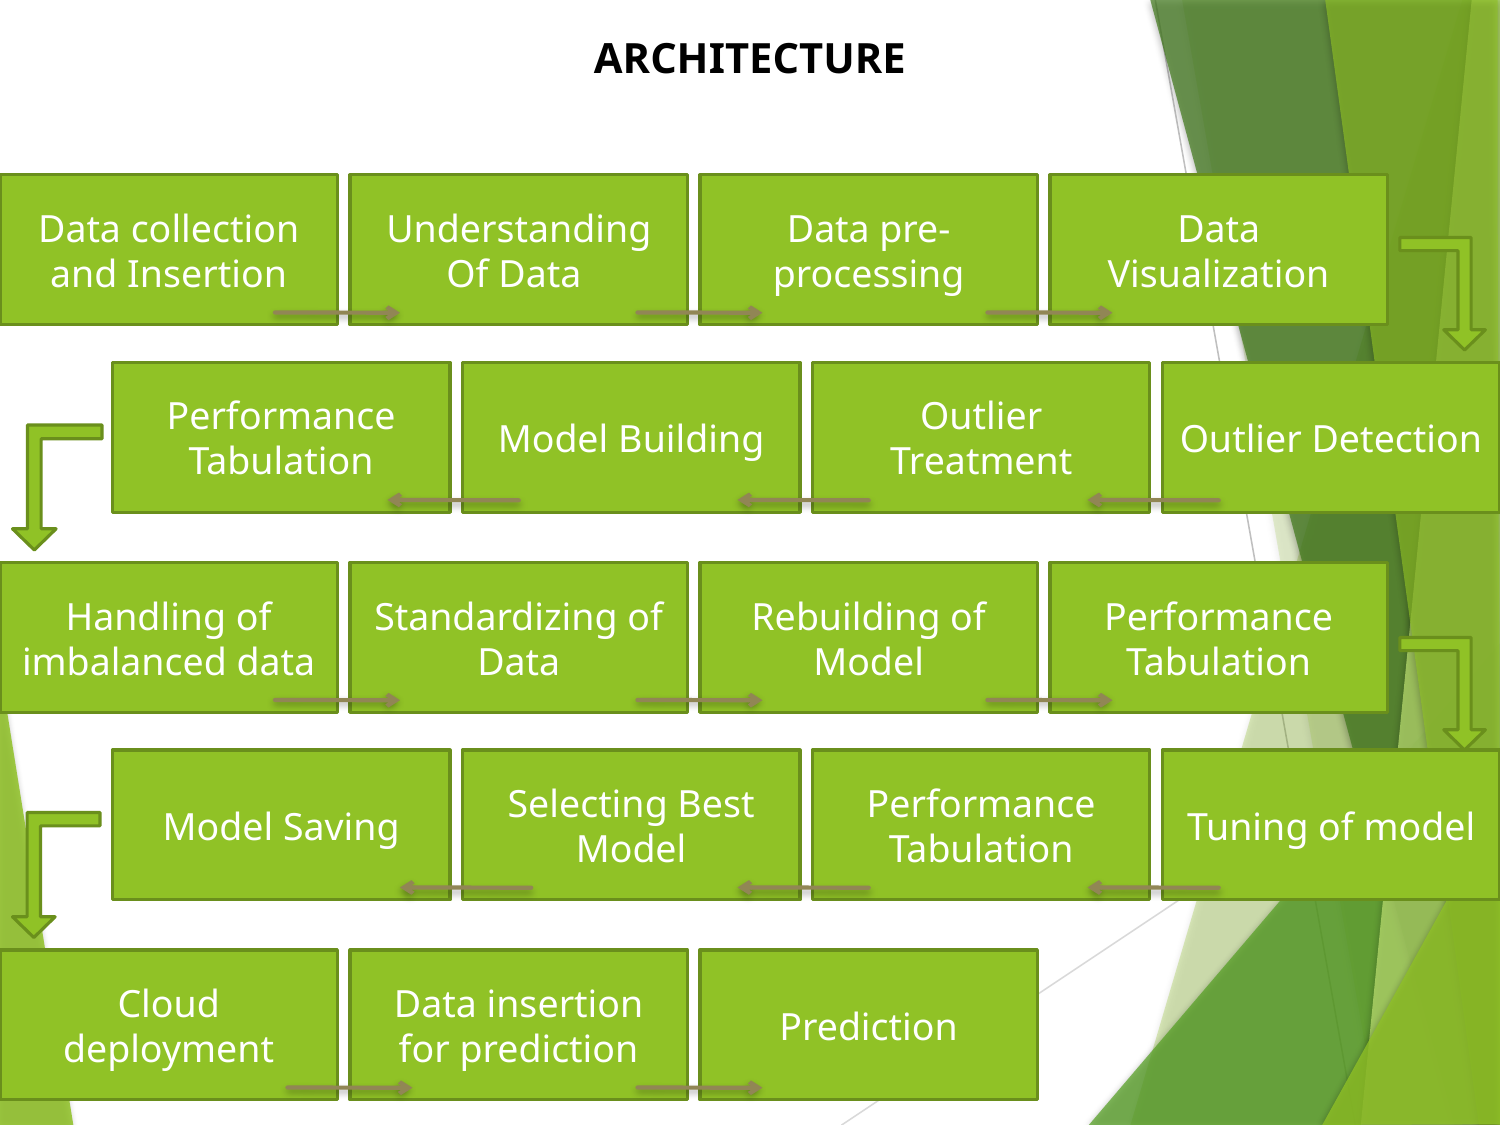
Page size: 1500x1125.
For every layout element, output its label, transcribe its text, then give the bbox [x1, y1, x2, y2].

text_box [11, 810, 102, 939]
text_box Performance Tabulation [1048, 561, 1389, 714]
text_box Outlier Treatment [811, 361, 1151, 514]
text_box Data Visualization [1048, 173, 1389, 326]
text_box Selecting Best Model [461, 748, 802, 901]
text_box [11, 423, 104, 552]
text_box [1398, 235, 1487, 352]
text_box Handling of imbalanced data [0, 561, 339, 714]
text_box Data pre-processing [698, 173, 1039, 326]
text_box Model Building [461, 361, 802, 514]
text_box ARCHITECTURE [0, 24, 1500, 90]
text_box Performance Tabulation [111, 361, 452, 514]
text_box [1398, 635, 1487, 752]
text_box Performance Tabulation [811, 748, 1151, 901]
text_box Outlier Detection [1161, 361, 1500, 514]
text_box Data insertion for prediction [348, 948, 689, 1101]
text_box Tuning of model [1161, 748, 1500, 901]
text_box Prediction [698, 948, 1039, 1101]
text_box Cloud deployment [0, 948, 339, 1101]
text_box Rebuilding of Model [698, 561, 1039, 714]
text_box Model Saving [111, 748, 452, 901]
text_box Standardizing of Data [348, 561, 689, 714]
text_box Understanding Of Data [348, 173, 689, 326]
text_box Data collection and Insertion [0, 173, 339, 326]
